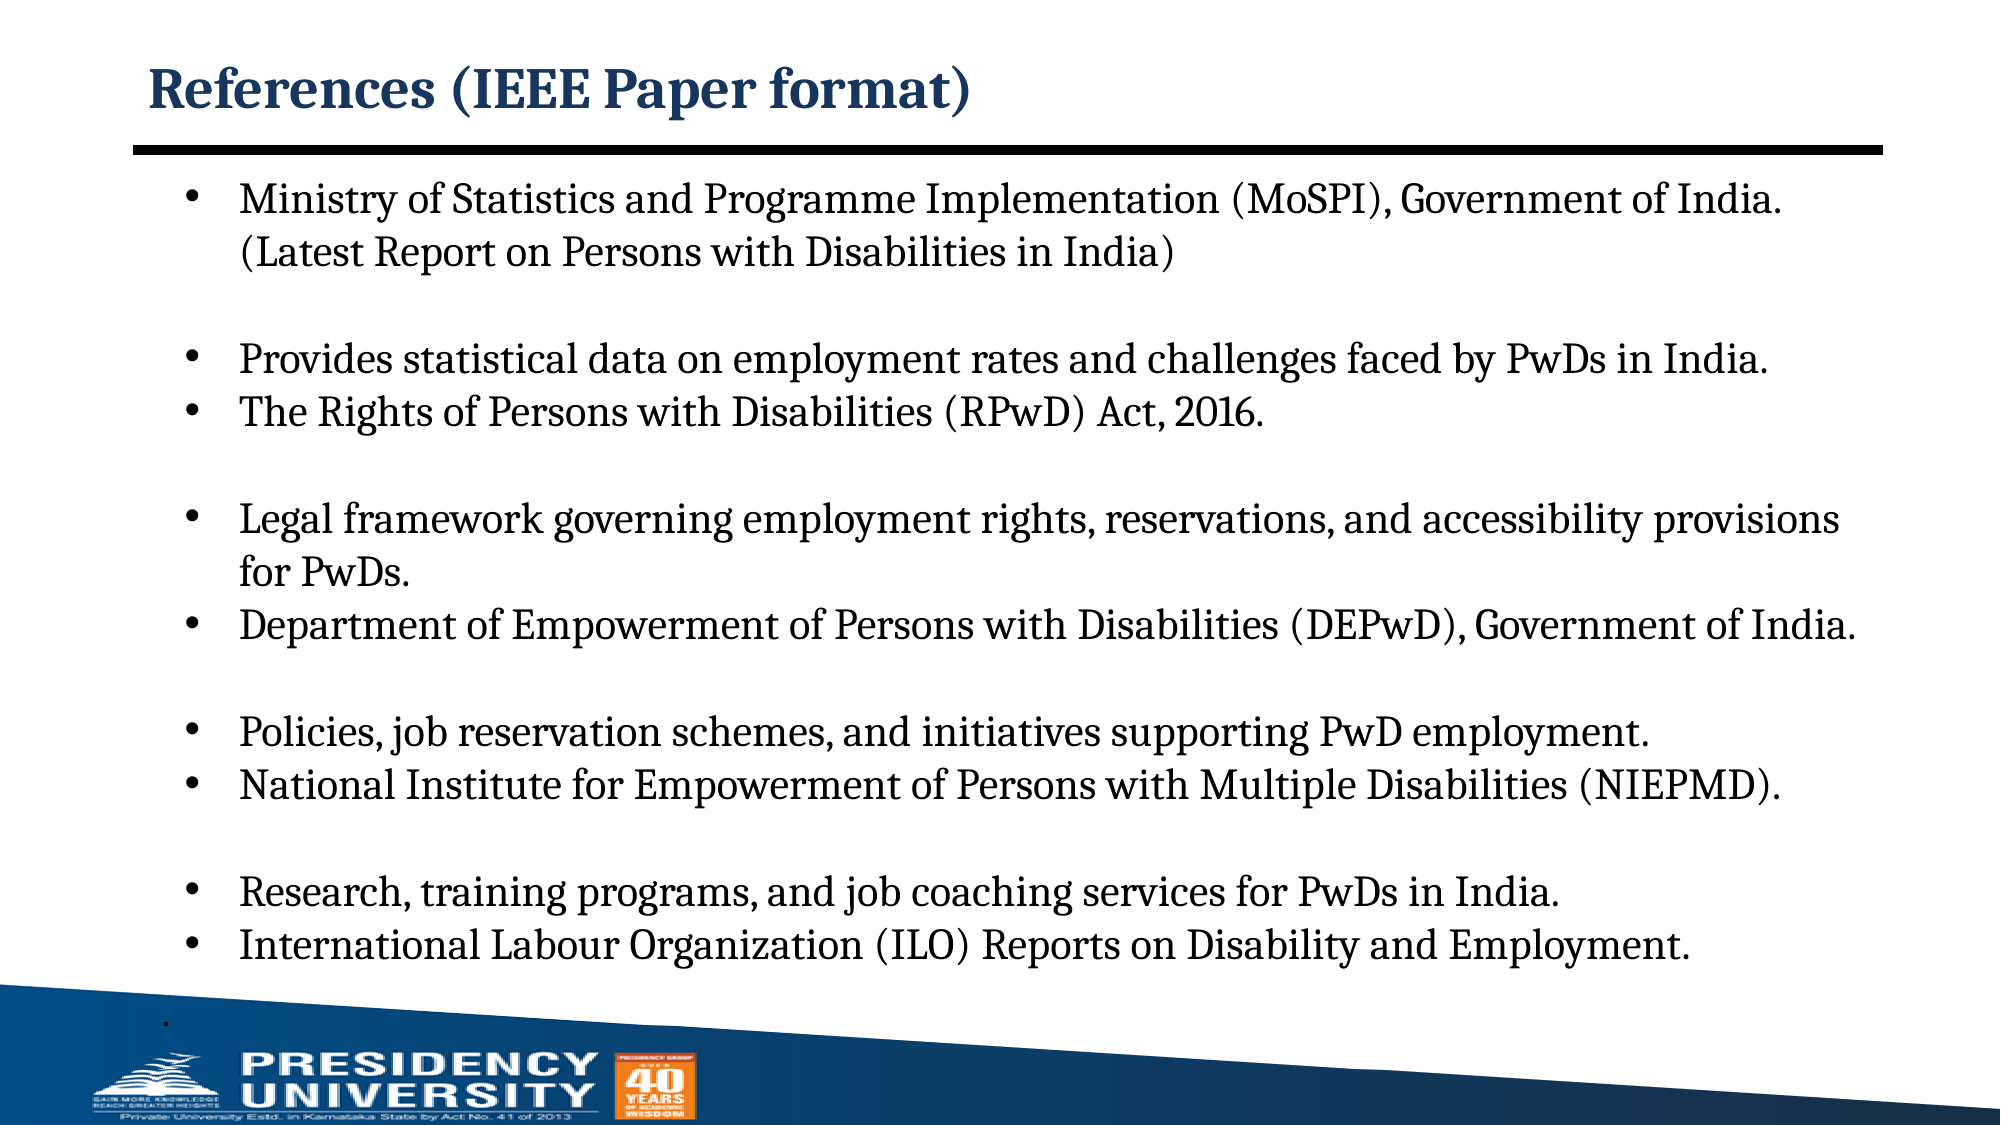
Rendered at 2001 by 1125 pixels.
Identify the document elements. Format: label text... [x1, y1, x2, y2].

picture [0, 982, 2000, 1125]
list Ministry of Statistics and Programme Implementation (MoSPI), Government of India. (Latest Report on Persons with Disabilities in India) Provides statistical data on employment rates and challenges faced by PwDs in India. The Rights of Persons with Disabilities (RPwD) Act, 2016. Legal framework governing employment rights, reservations, and accessibility provisions for PwDs. Department of Empowerment of Persons with Disabilities (DEPwD), Government of India. Policies, job reservation schemes, and initiatives supporting PwD employment. National Institute for Empowerment of Persons with Multiple Disabilities (NIEPMD). Research, training programs, and job coaching services for PwDs in India. International Labour Organization (ILO) Reports on Disability and Employment. [145, 161, 1896, 1002]
title References (IEEE Paper format) [133, 45, 1884, 125]
text_box . [145, 981, 1460, 1042]
